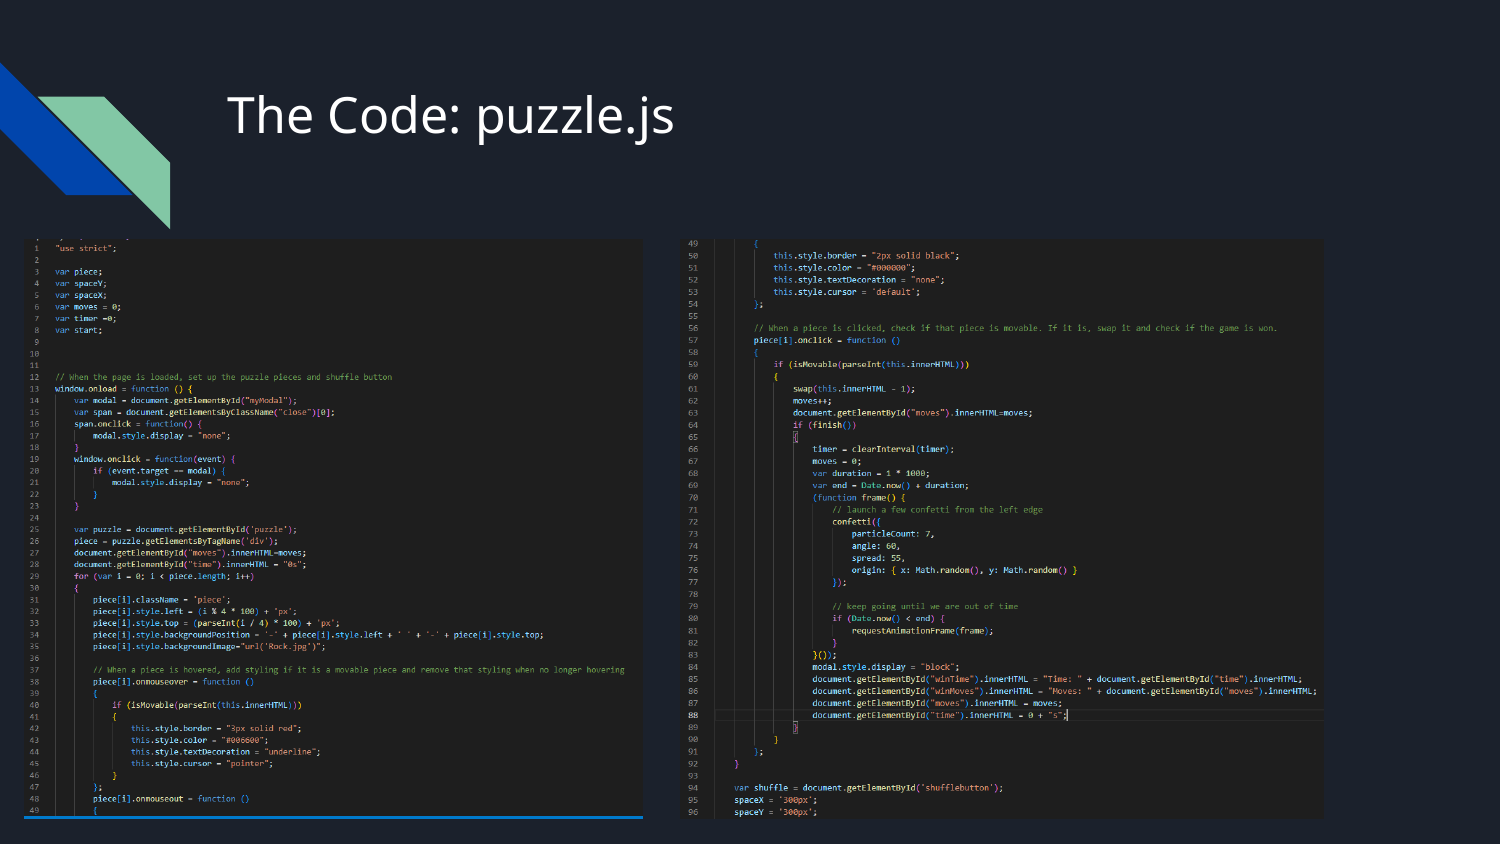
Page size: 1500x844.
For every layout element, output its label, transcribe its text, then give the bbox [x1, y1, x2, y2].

picture [24, 239, 644, 819]
title The Code: puzzle.js [212, 64, 1368, 215]
picture [680, 239, 1324, 819]
